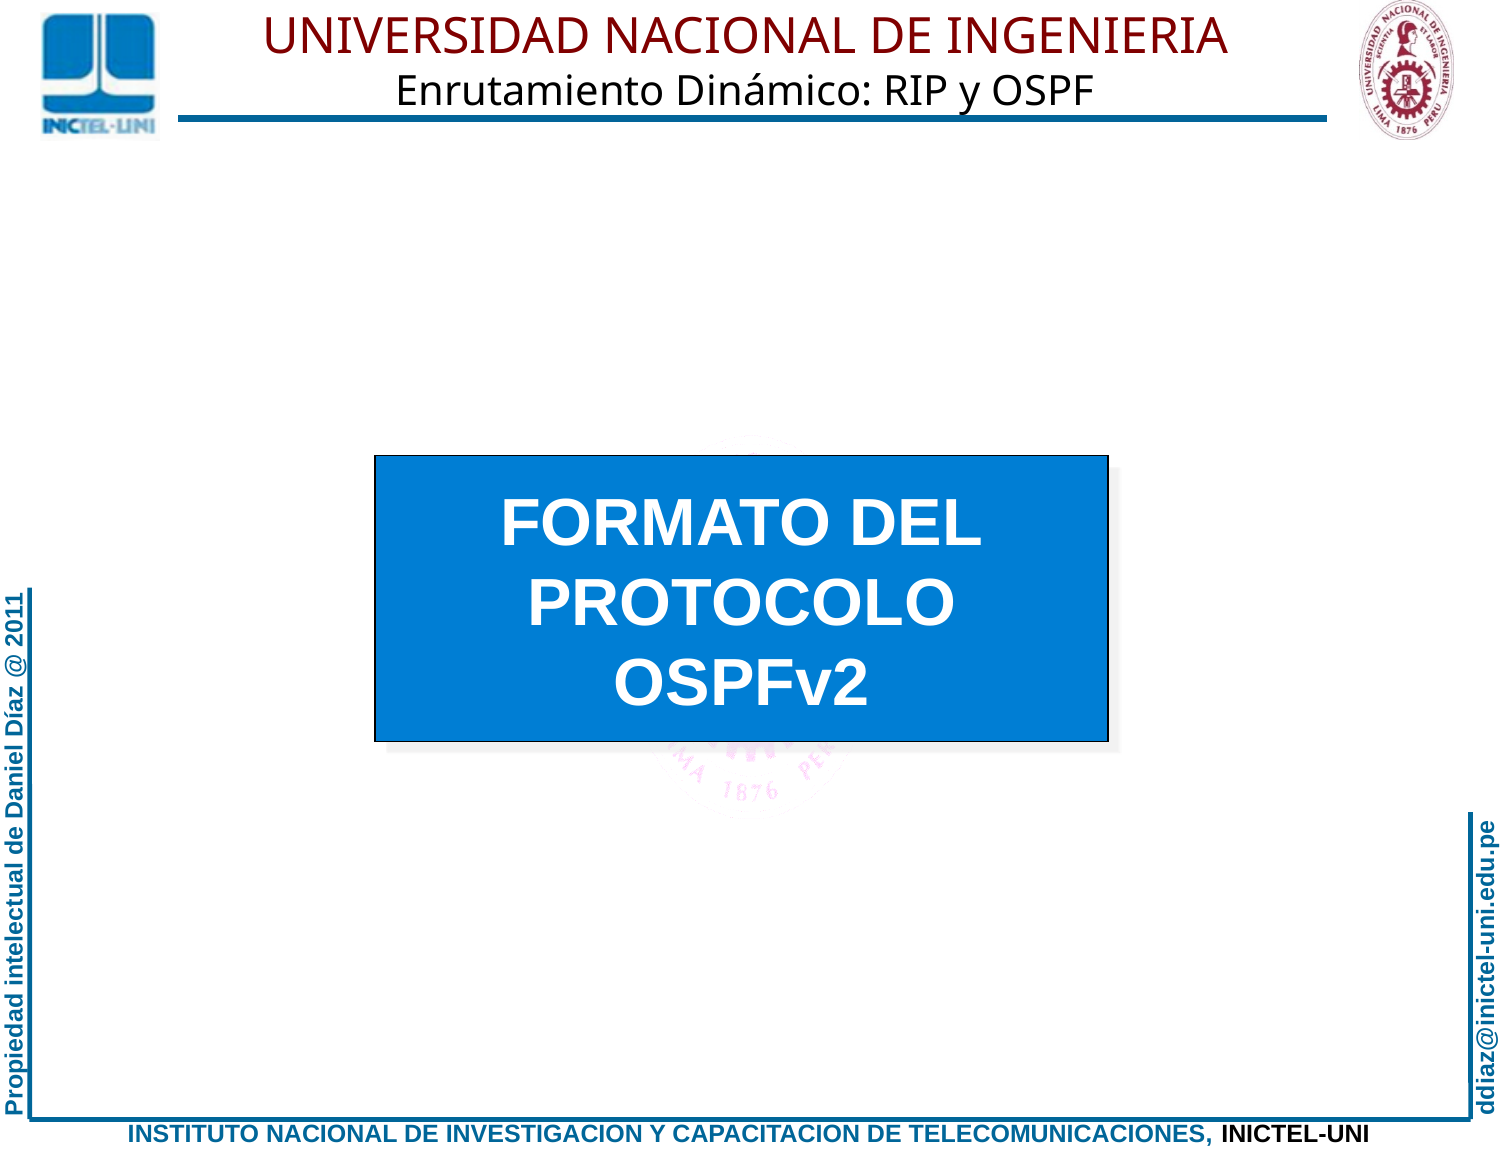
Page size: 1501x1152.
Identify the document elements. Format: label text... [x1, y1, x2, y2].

picture [1359, 0, 1454, 140]
picture [40, 12, 160, 141]
text_box FORMATO DEL PROTOCOLO OSPFv2 [375, 455, 1108, 742]
picture [178, 115, 1327, 122]
